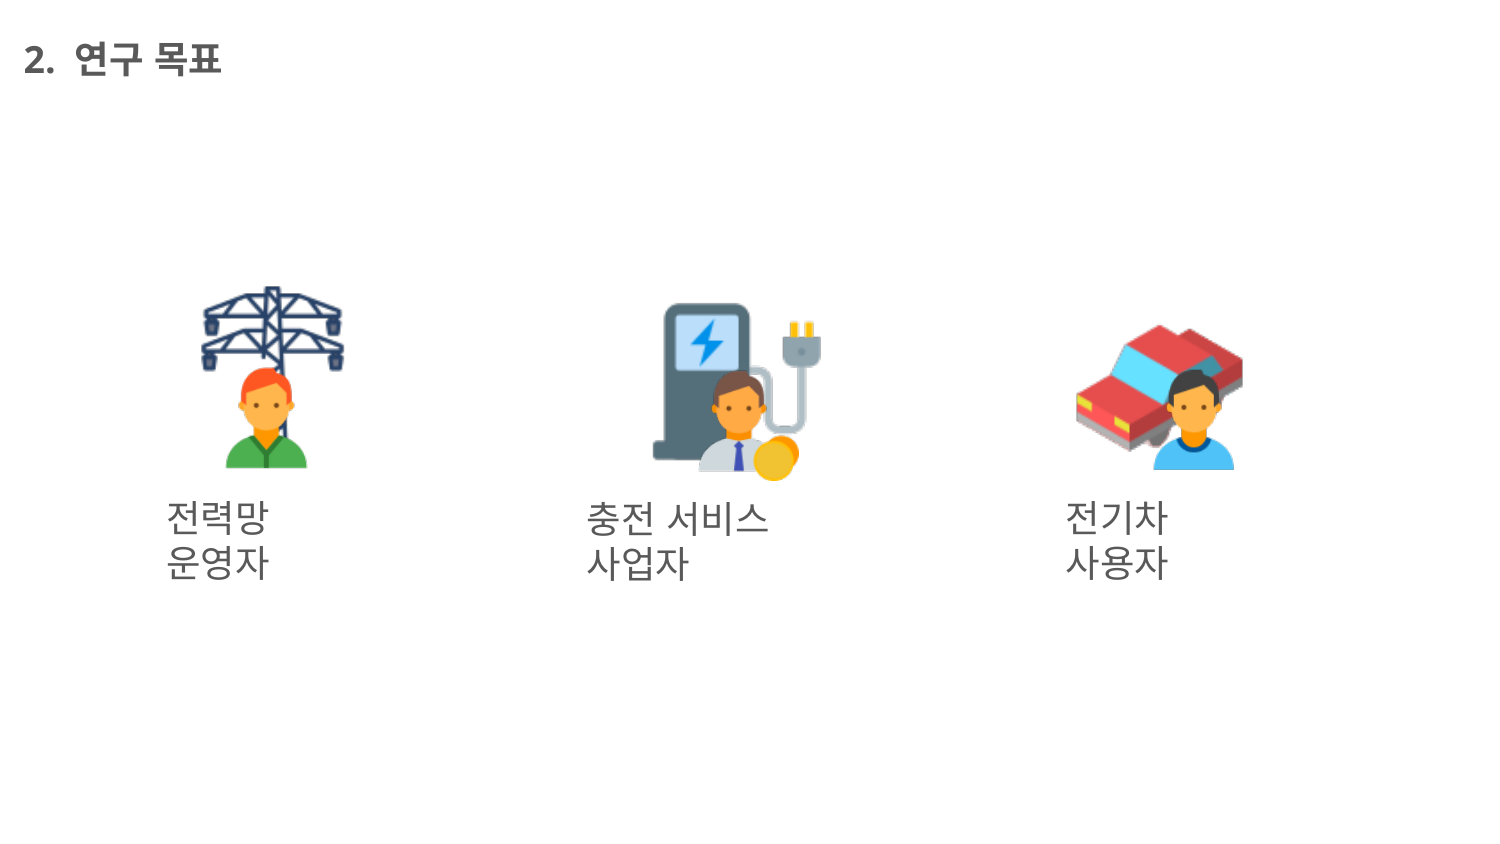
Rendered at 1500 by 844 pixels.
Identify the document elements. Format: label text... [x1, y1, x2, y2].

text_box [151, 285, 390, 556]
text_box 2. 연구 목표 [8, 20, 247, 96]
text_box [571, 293, 892, 557]
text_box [1050, 292, 1290, 556]
